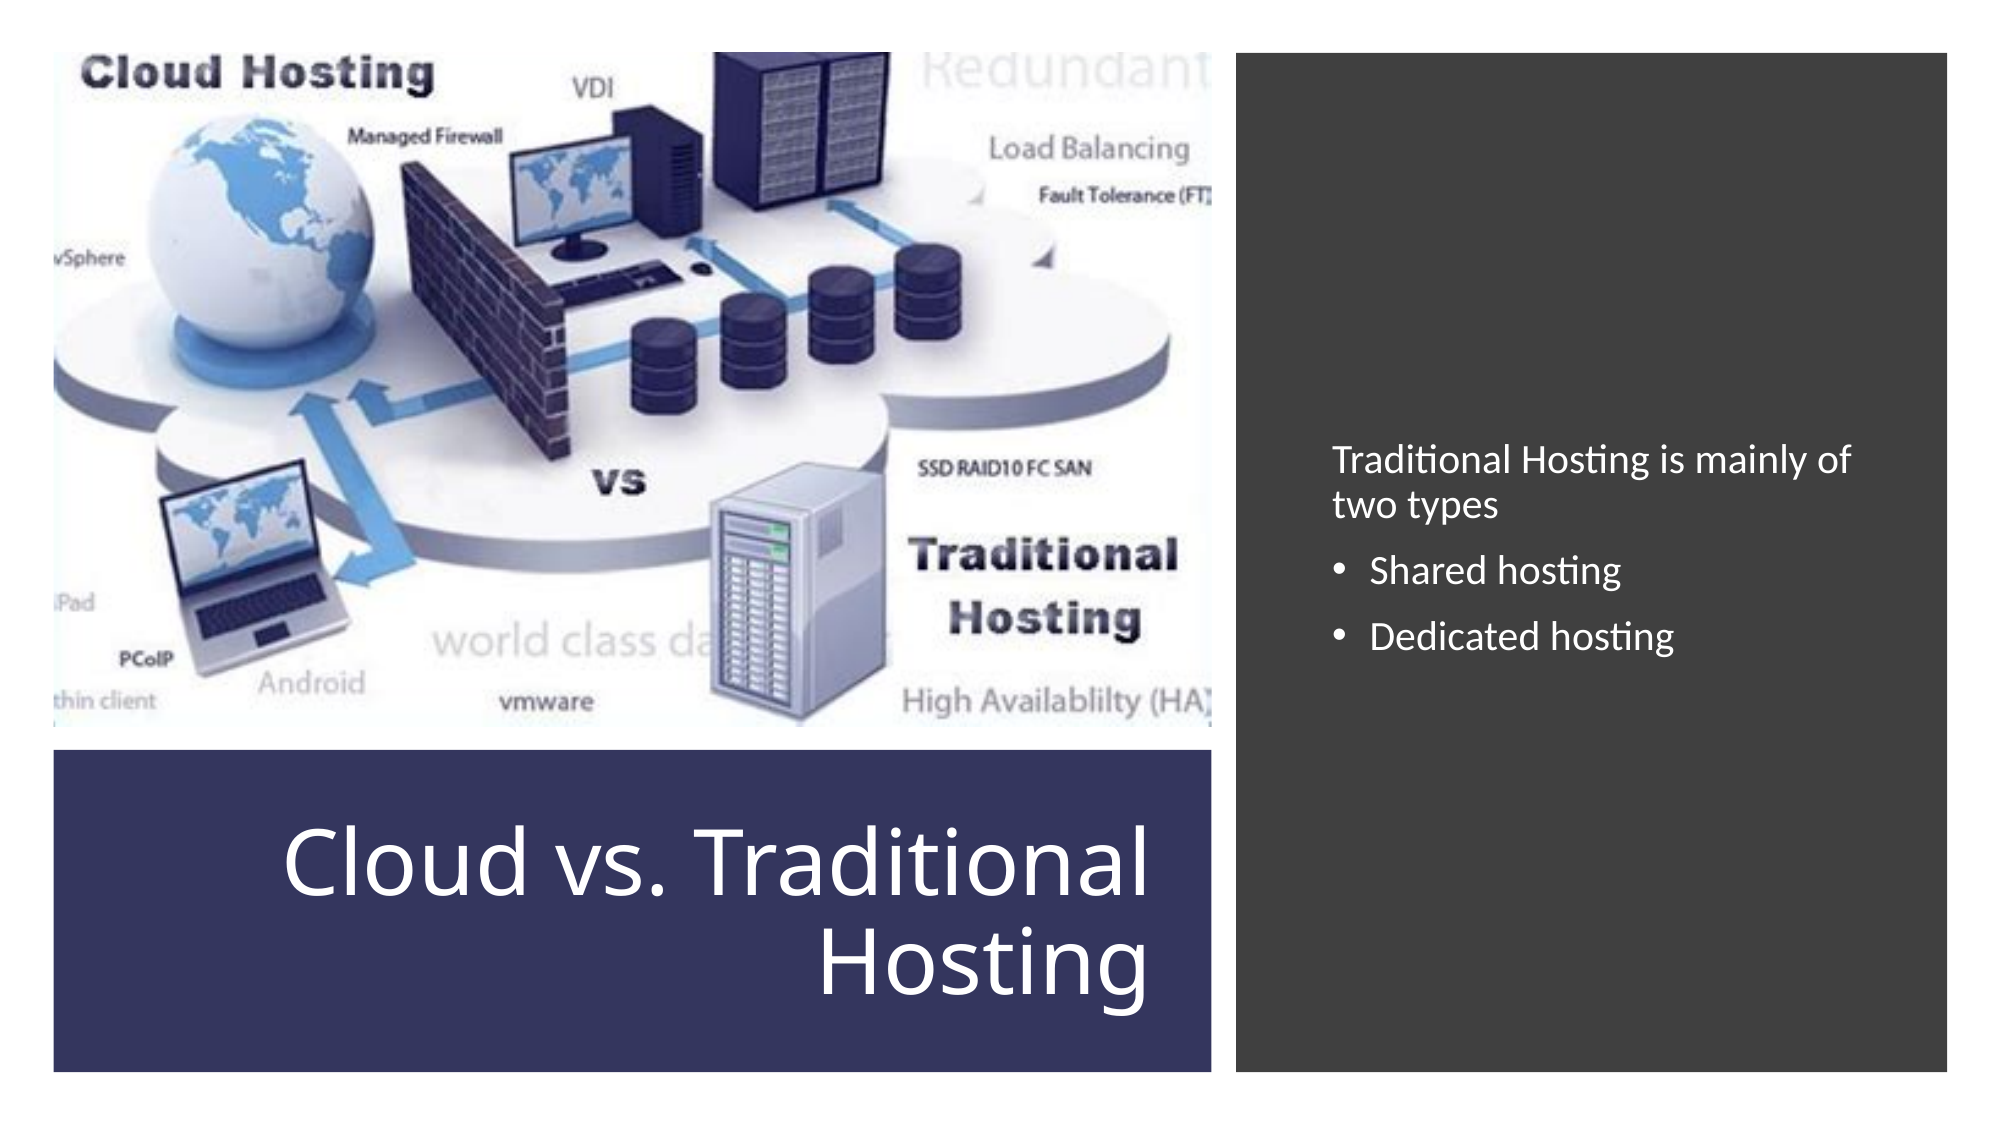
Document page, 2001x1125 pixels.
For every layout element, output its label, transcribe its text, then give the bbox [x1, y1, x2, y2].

picture [53, 52, 1212, 727]
text_box [53, 749, 1212, 1073]
text_box [1235, 52, 1948, 1073]
title Cloud vs. Traditional Hosting [85, 782, 1168, 1049]
list Traditional Hosting is mainly of two types Shared hosting Dedicated hosting [1317, 150, 1879, 947]
